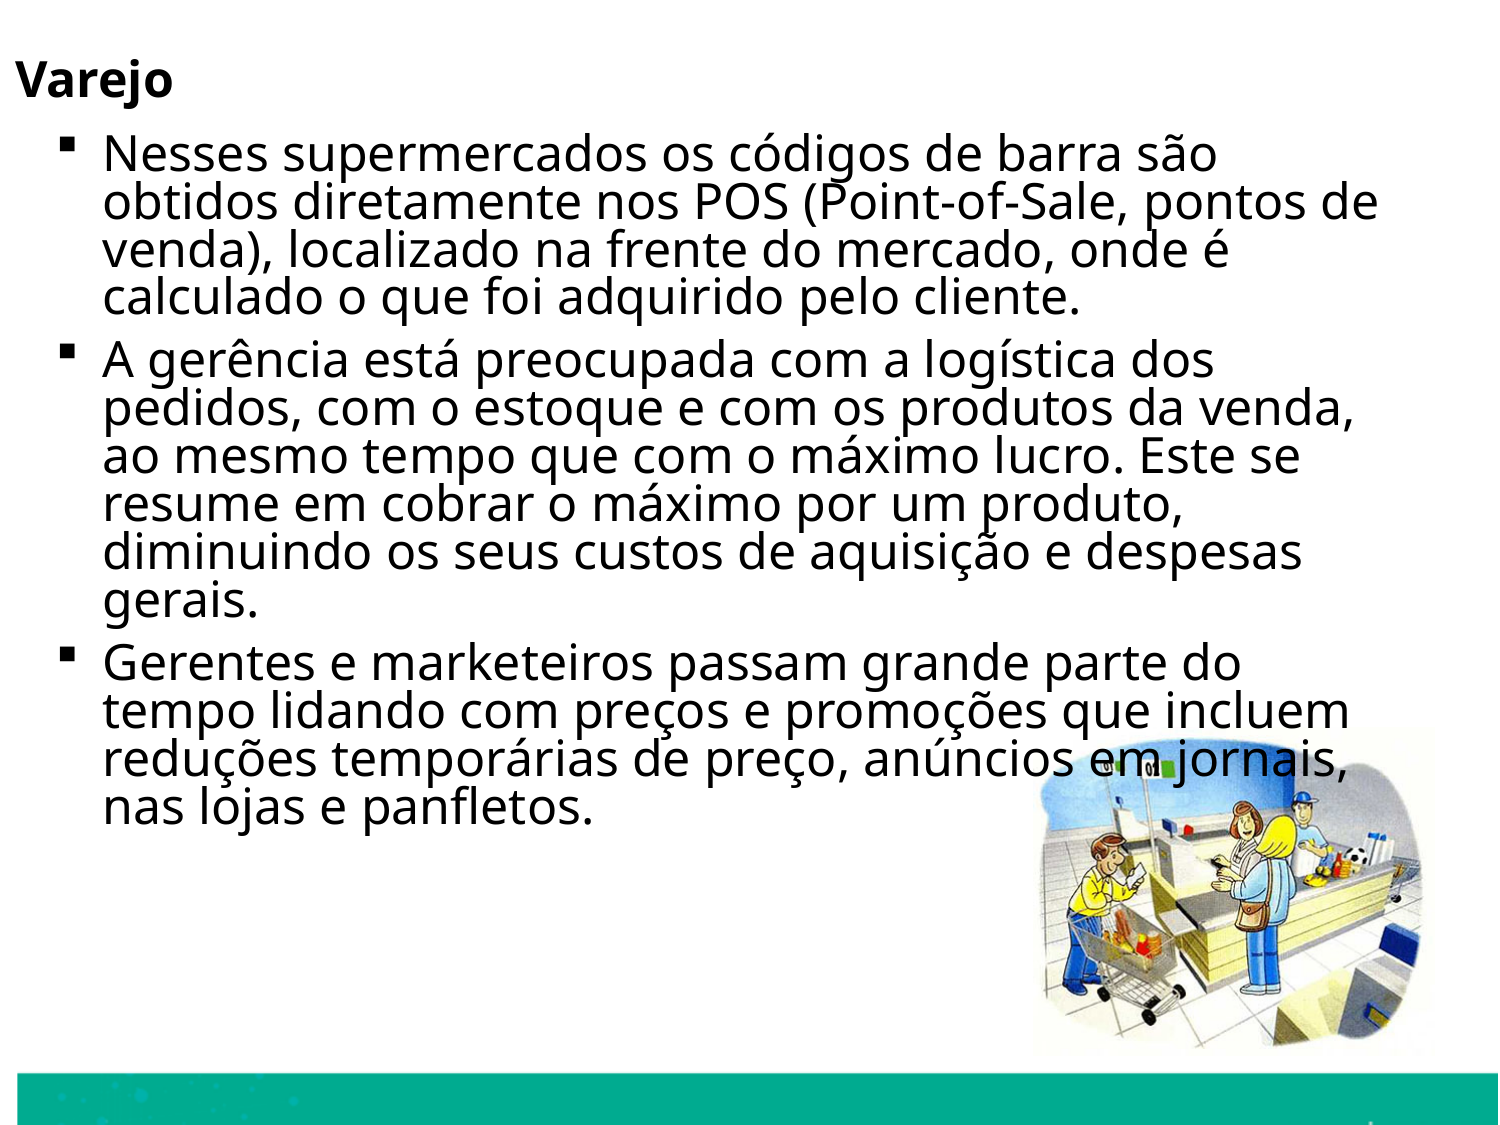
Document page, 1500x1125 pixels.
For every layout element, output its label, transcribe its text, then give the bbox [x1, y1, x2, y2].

text_box Nesses supermercados os códigos de barra são obtidos diretamente nos POS (Point-of-Sale, pontos de venda), localizado na frente do mercado, onde é calculado o que foi adquirido pelo cliente. A gerência está preocupada com a logística dos pedidos, com o estoque e com os produtos da venda, ao mesmo tempo que com o máximo lucro. Este se resume em cobrar o máximo por um produto, diminuindo os seus custos de aquisição e despesas gerais. Gerentes e marketeiros passam grande parte do tempo lidando com preços e promoções que incluem reduções temporárias de preço, anúncios em jornais, nas lojas e panfletos. [41, 125, 1412, 1094]
title Varejo [0, 42, 1351, 120]
picture [2, 0, 1498, 1125]
